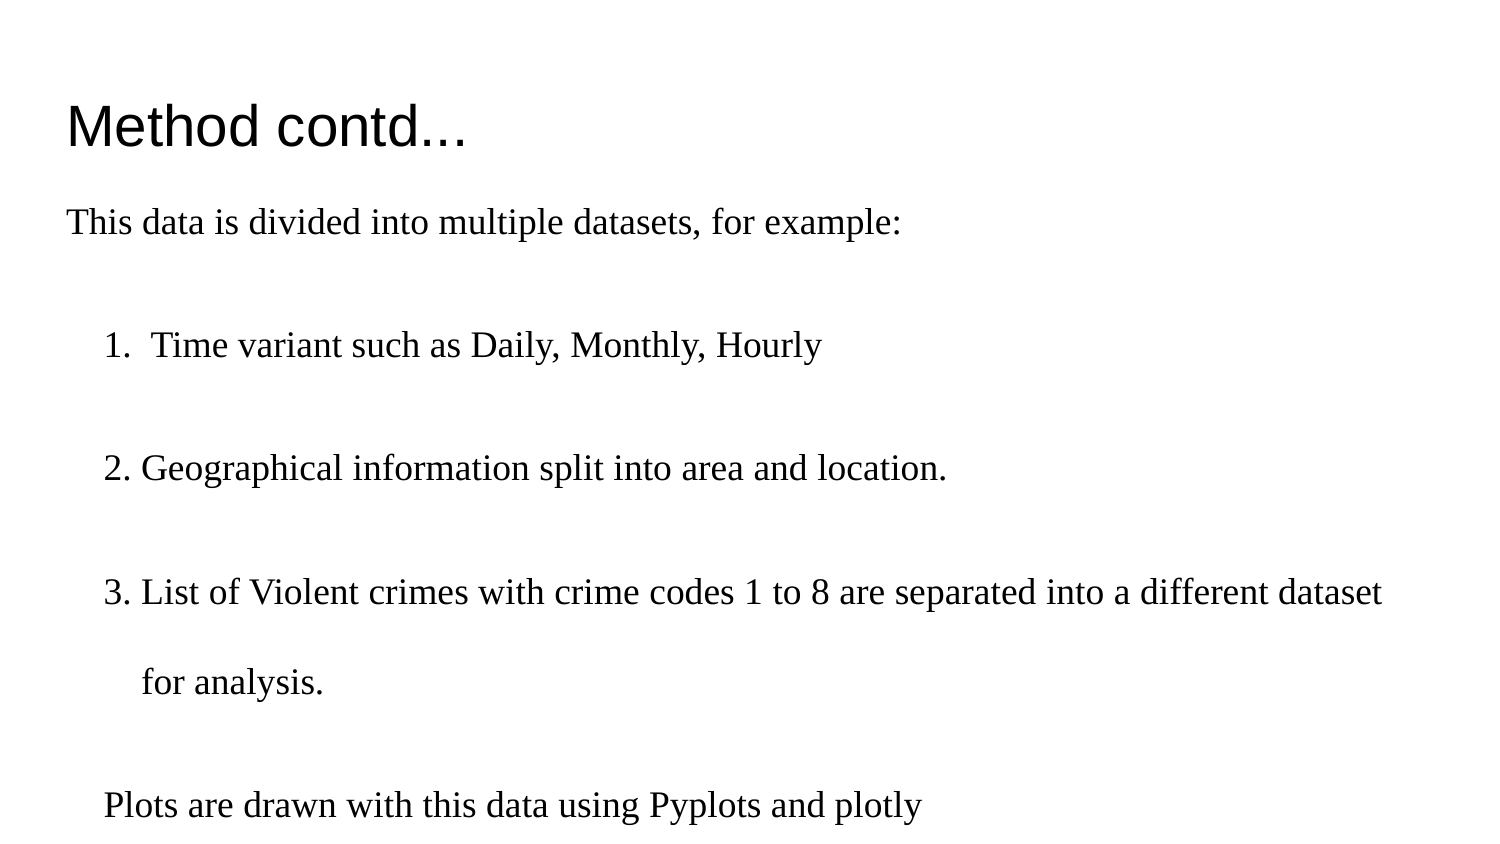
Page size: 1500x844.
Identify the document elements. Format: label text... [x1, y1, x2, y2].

title Method contd... [51, 72, 1449, 167]
list This data is divided into multiple datasets, for example: Time variant such as Daily, Monthly, Hourly Geographical information split into area and location. List of Violent crimes with crime codes 1 to 8 are separated into a different dataset for analysis. Plots are drawn with this data using Pyplots and plotly [51, 189, 1449, 750]
